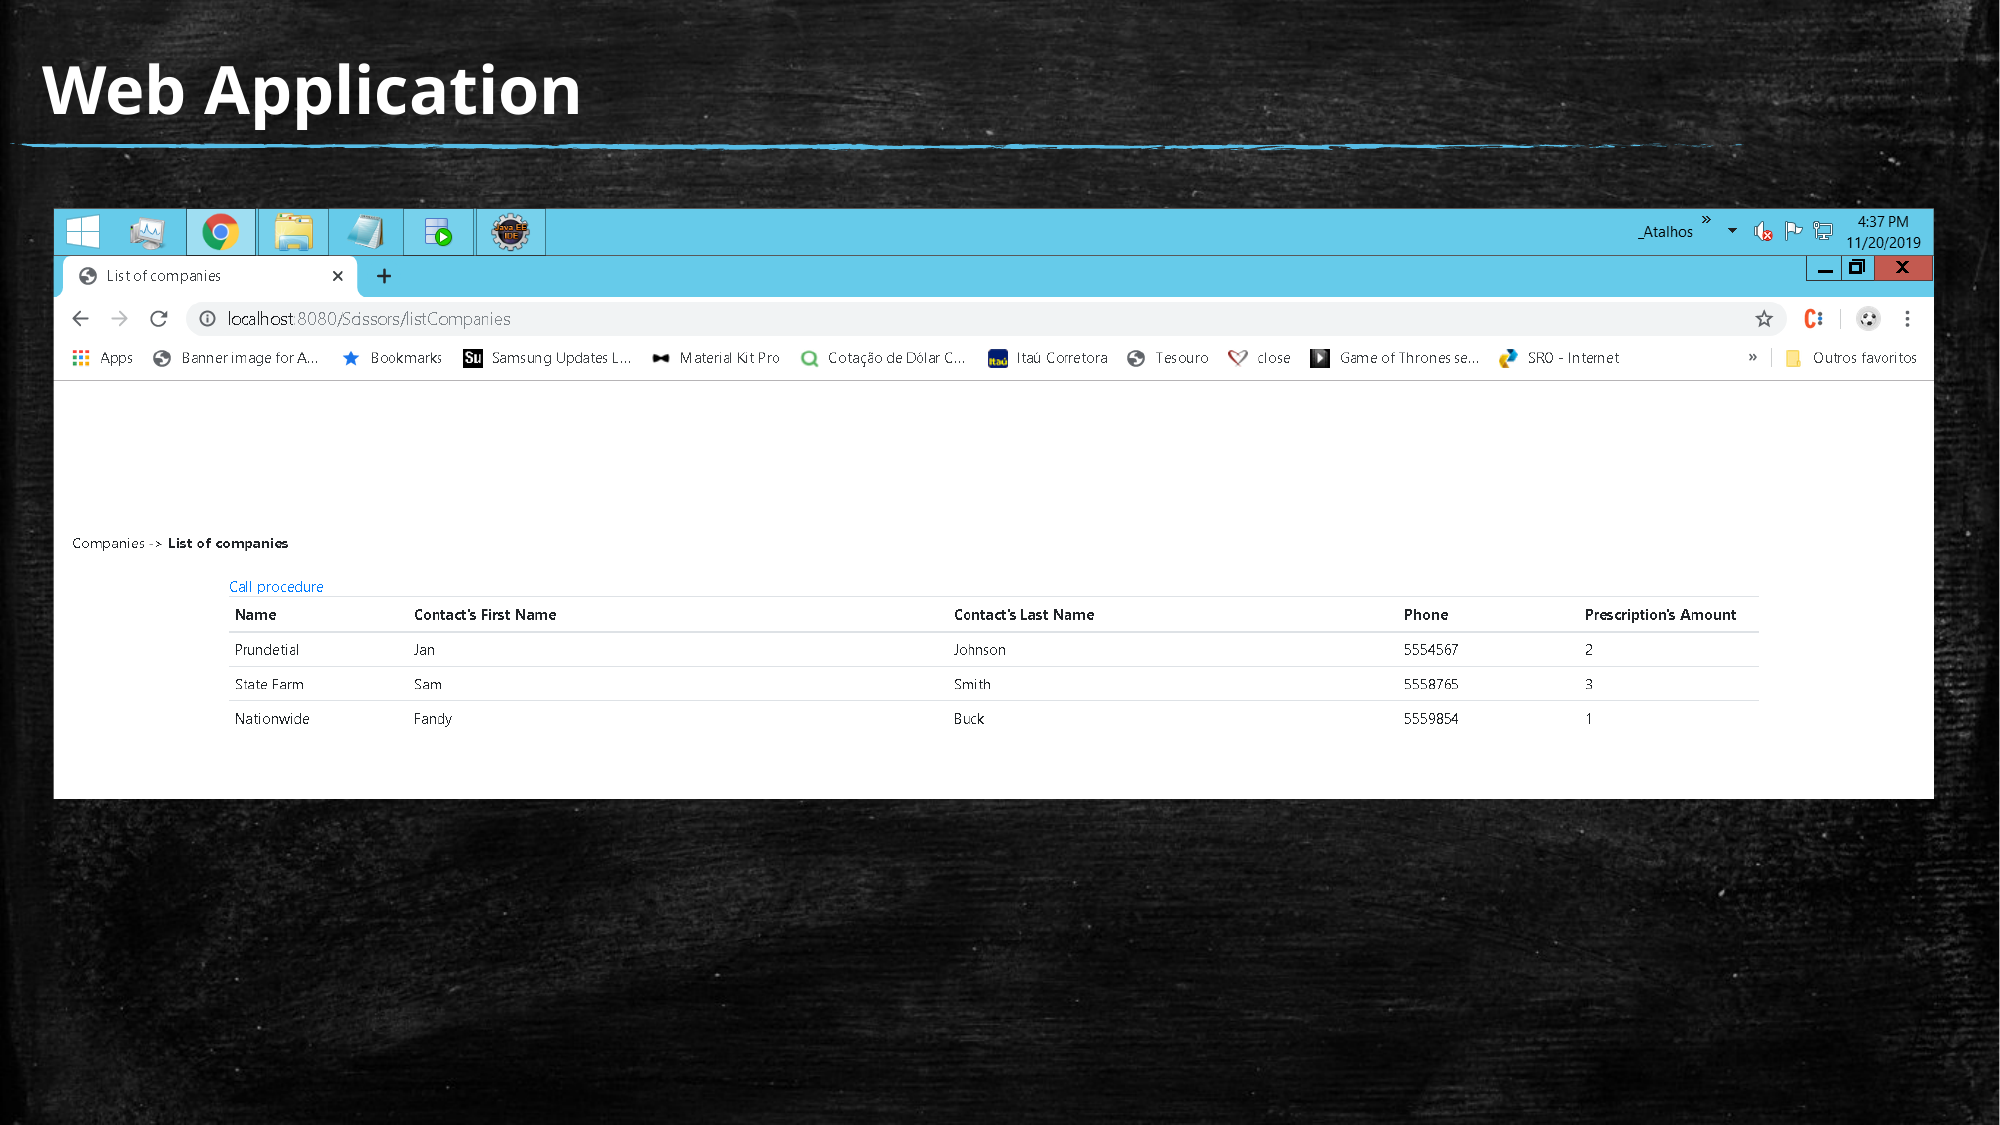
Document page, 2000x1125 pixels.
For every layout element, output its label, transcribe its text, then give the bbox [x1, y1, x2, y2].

title Web Application [26, 0, 1510, 137]
picture [0, 0, 2000, 1125]
